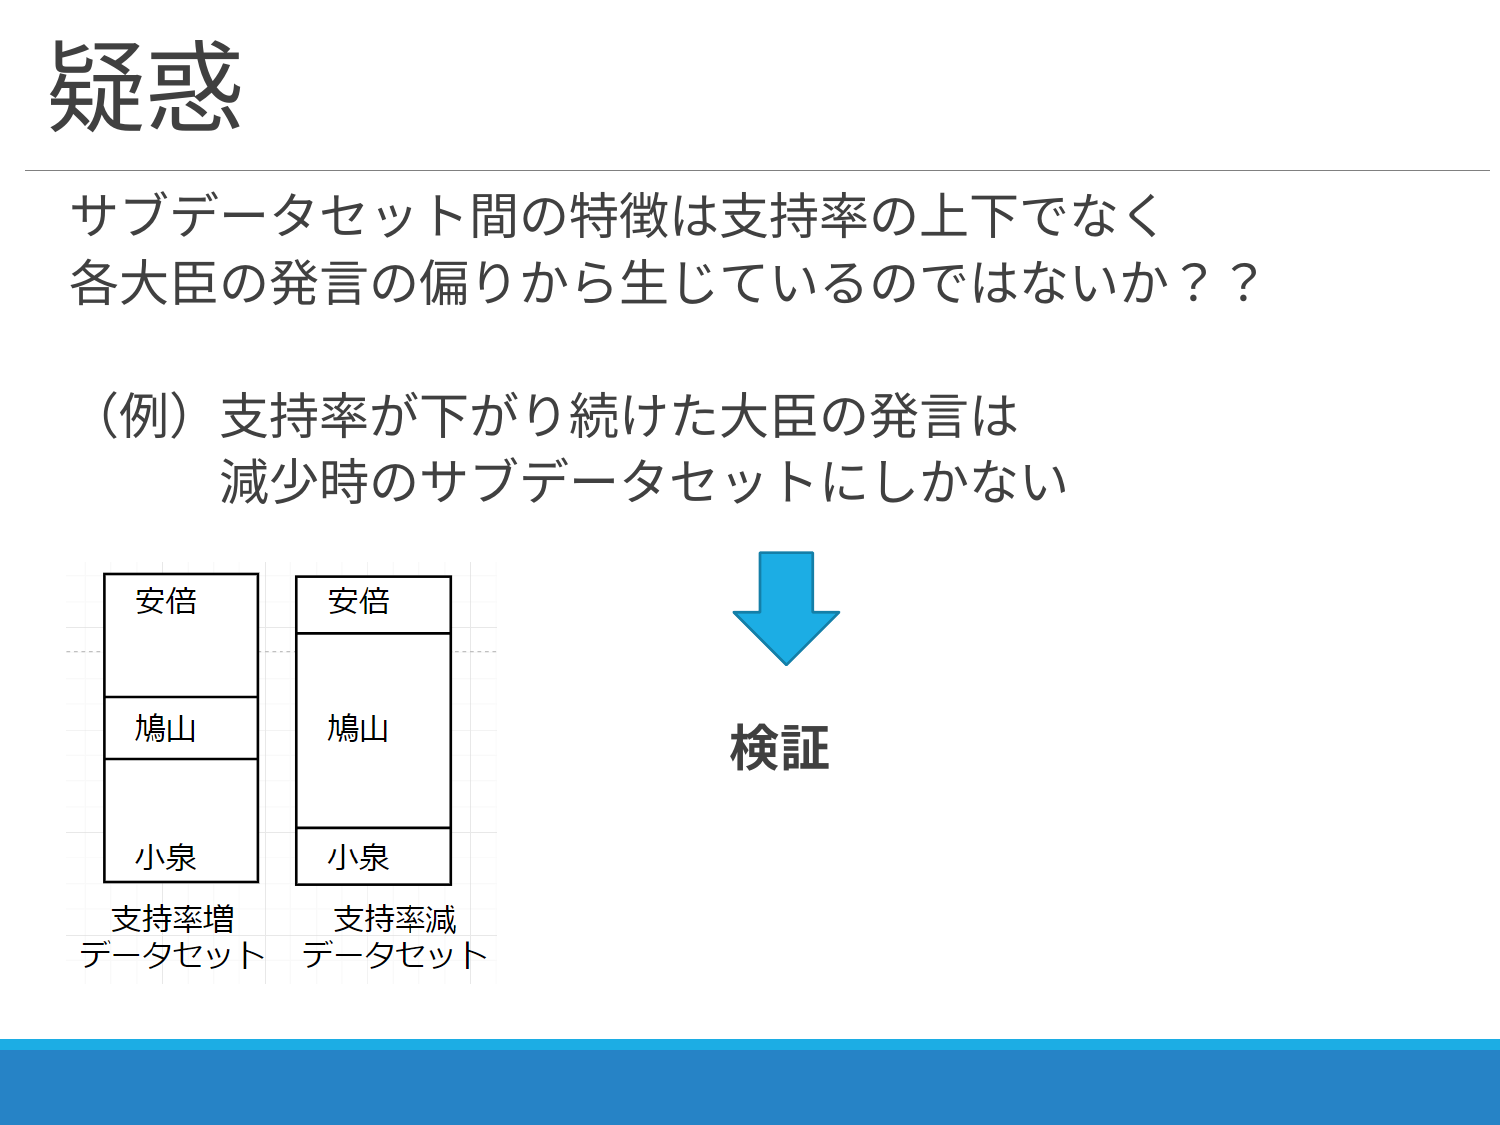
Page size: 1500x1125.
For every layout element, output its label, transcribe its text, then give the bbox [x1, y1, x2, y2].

title 疑惑 [31, 9, 1269, 153]
picture [65, 561, 497, 984]
list サブデータセット間の特徴は支持率の上下でなく 各大臣の発言の偏りから生じているのではないか？？ （例）支持率が下がり続けた大臣の発言は 減少時のサブデータセットにしかない 検証 [36, 184, 1491, 1034]
text_box [732, 551, 841, 666]
